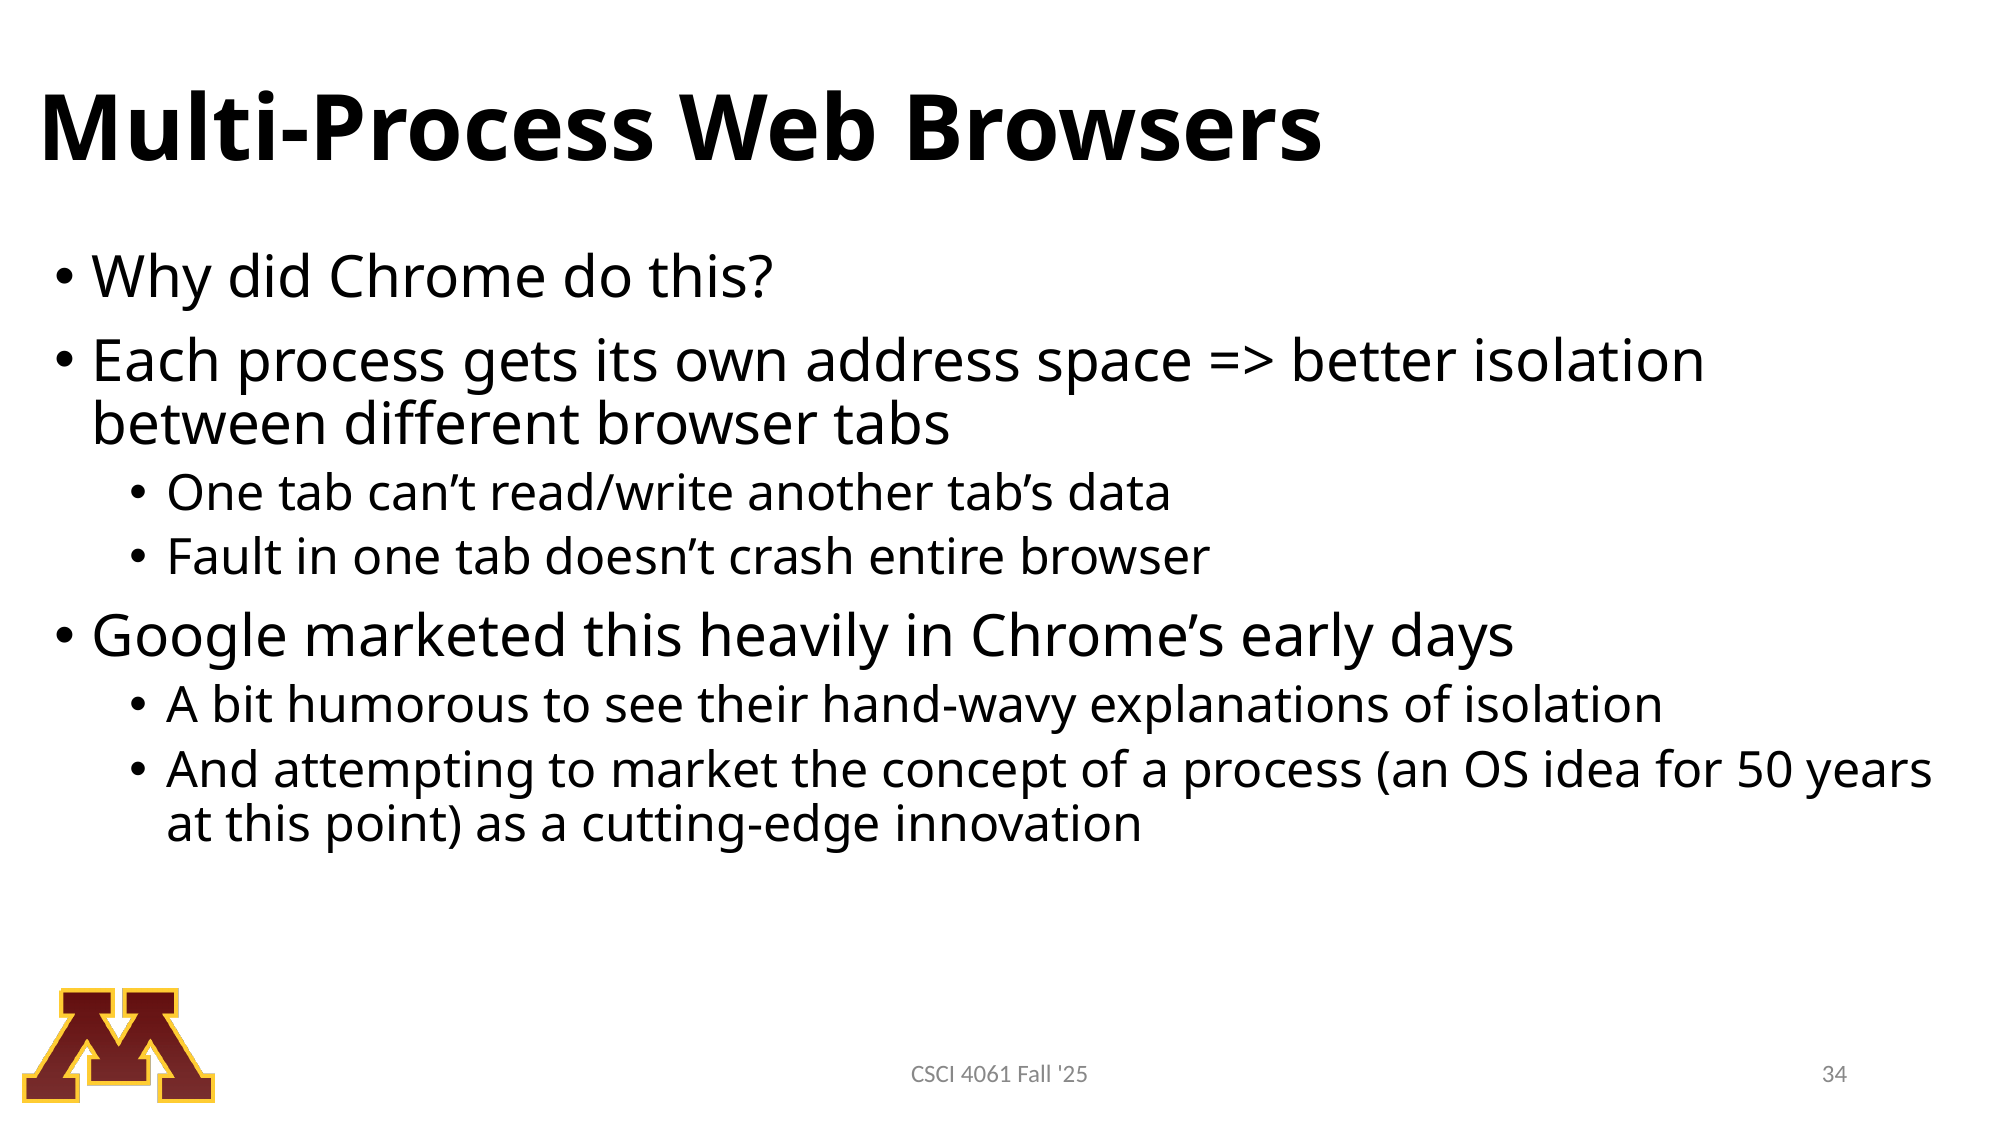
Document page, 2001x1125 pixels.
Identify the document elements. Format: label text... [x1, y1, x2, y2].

list Why did Chrome do this? Each process gets its own address space => better isolation between different browser tabs One tab can’t read/write another tab’s data Fault in one tab doesn’t crash entire browser Google marketed this heavily in Chrome’s early days A bit humorous to see their hand-wavy explanations of isolation And attempting to market the concept of a process (an OS idea for 50 years at this point) as a cutting-edge innovation [39, 239, 1961, 923]
slide_number 34 [1412, 1042, 1863, 1103]
title Multi-Process Web Browsers [22, 22, 1946, 240]
picture [22, 988, 215, 1103]
footer CSCI 4061 Fall '25​ [662, 1042, 1338, 1103]
